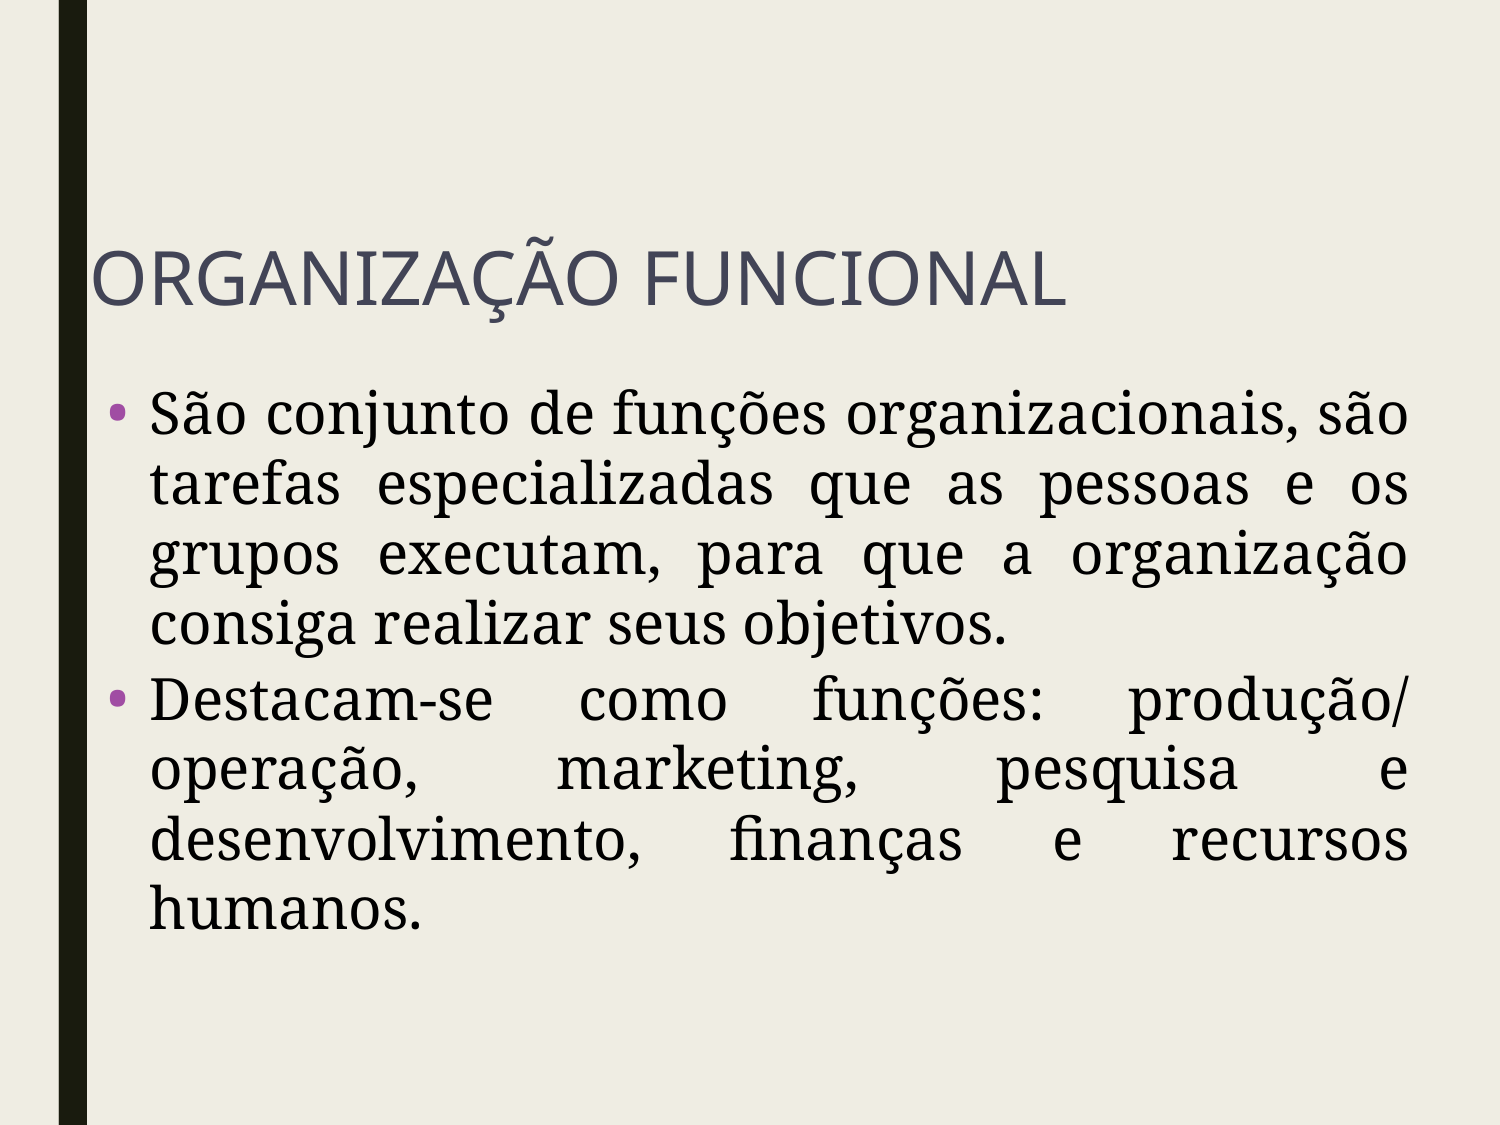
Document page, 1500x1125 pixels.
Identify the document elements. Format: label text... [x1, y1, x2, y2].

text_box São conjunto de funções organizacionais, são tarefas especializadas que as pessoas e os grupos executam, para que a organização consiga realizar seus objetivos. Destacam-se como funções: produção/ operação, marketing, pesquisa e desenvolvimento, finanças e recursos humanos. [74, 368, 1425, 1079]
text_box ORGANIZAÇÃO FUNCIONAL [74, 187, 1425, 363]
